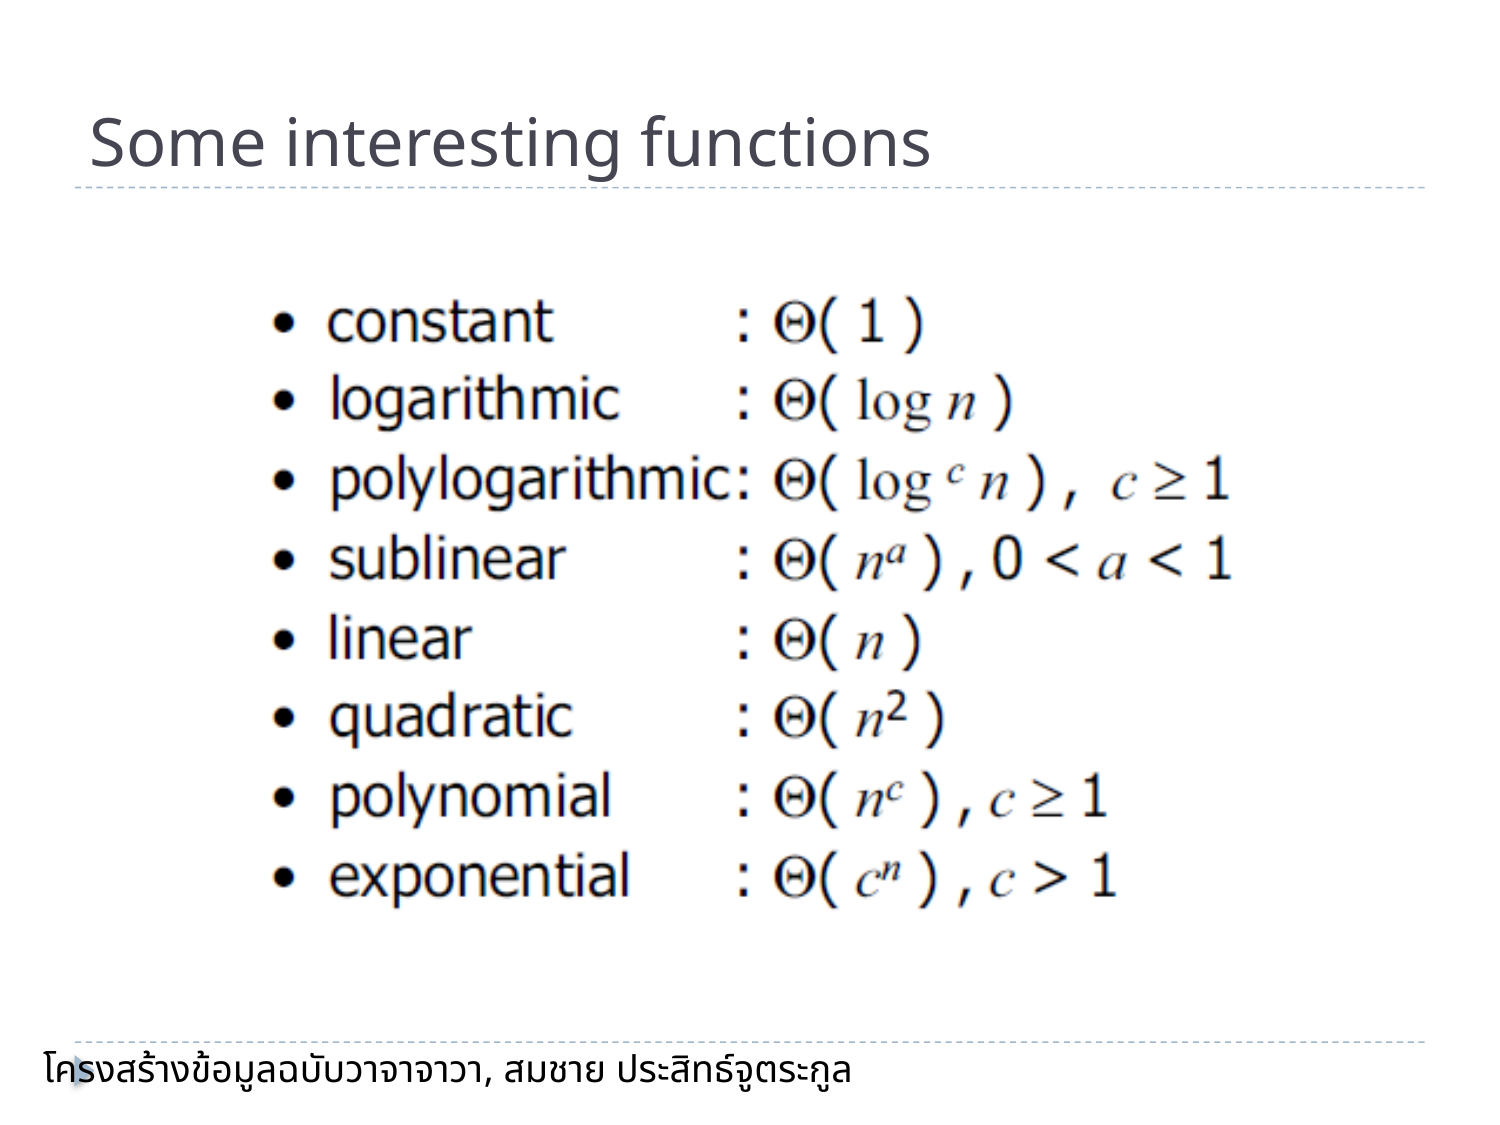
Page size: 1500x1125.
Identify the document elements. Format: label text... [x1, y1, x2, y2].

title Some interesting functions [75, 24, 1425, 188]
text_box โครงสร้างข้อมูลฉบับวาจาจาวา, สมชาย ประสิทธ์จูตระกูล [28, 1037, 868, 1098]
picture [259, 286, 1263, 937]
